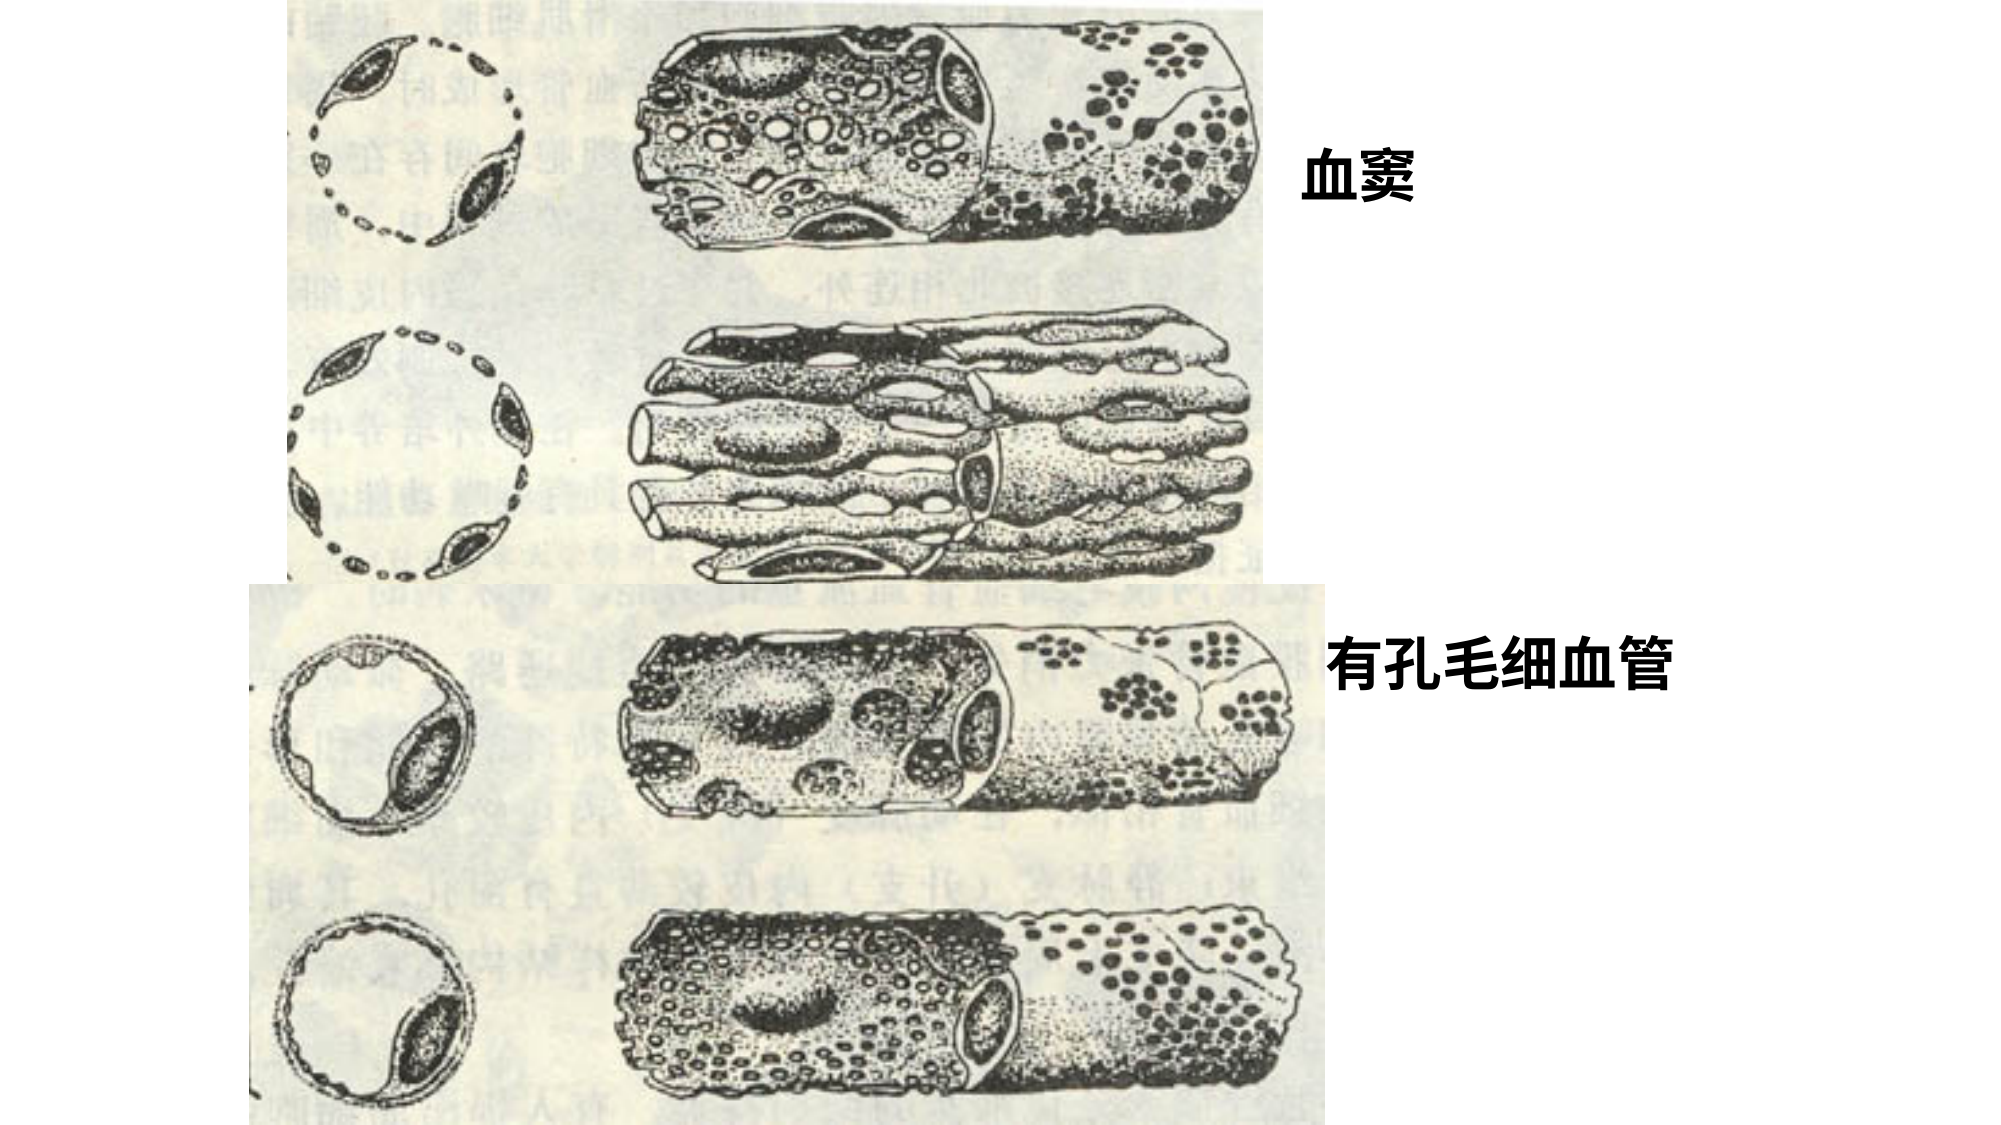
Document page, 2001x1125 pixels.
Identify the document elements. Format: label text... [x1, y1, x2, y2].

text_box 血窦 [1285, 132, 1432, 217]
picture [249, 0, 1325, 1125]
text_box 有孔毛细血管 [1325, 619, 1691, 705]
